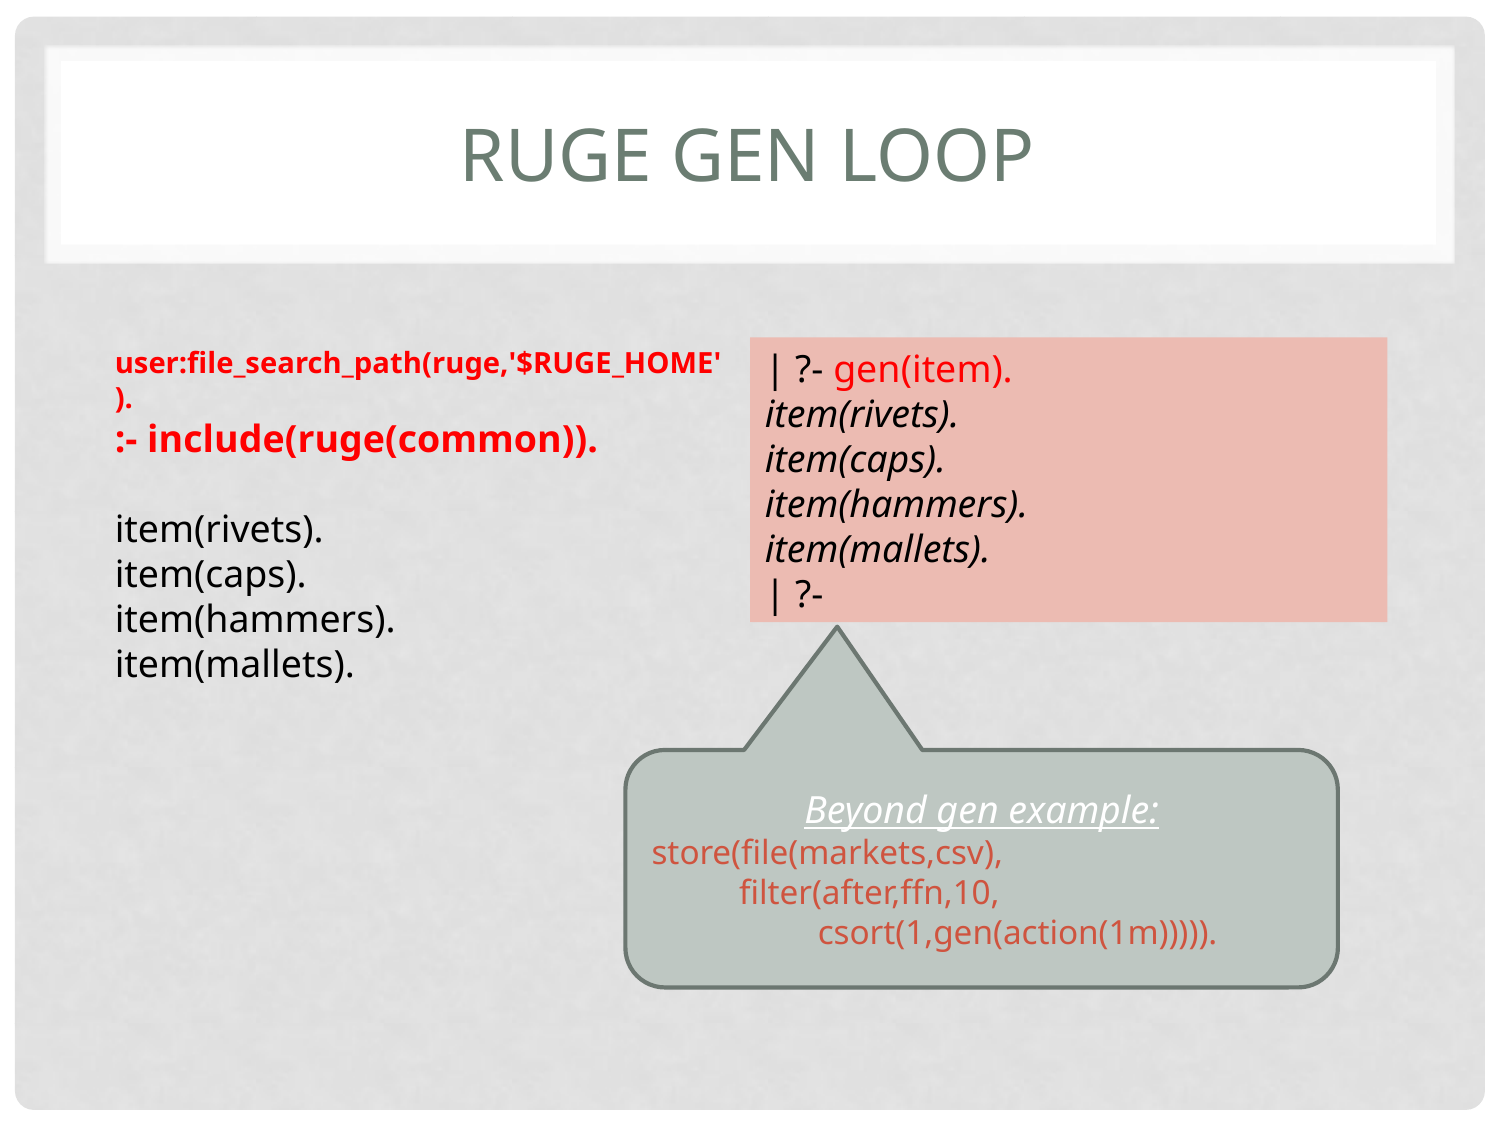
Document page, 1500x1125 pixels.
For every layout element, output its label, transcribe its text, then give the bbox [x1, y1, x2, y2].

title RUGE Gen Loop [69, 66, 1425, 238]
text_box user:file_search_path(ruge,'$RUGE_HOME'). :- include(ruge(common)). item(rivets). item(caps). item(hammers). item(mallets). [99, 337, 738, 693]
text_box | ?- gen(item). item(rivets). item(caps). item(hammers). item(mallets). | ?- [750, 337, 1388, 623]
text_box Beyond gen example: store(file(markets,csv), filter(after,ffn,10, csort(1,gen(action(1m))))). [623, 624, 1340, 990]
